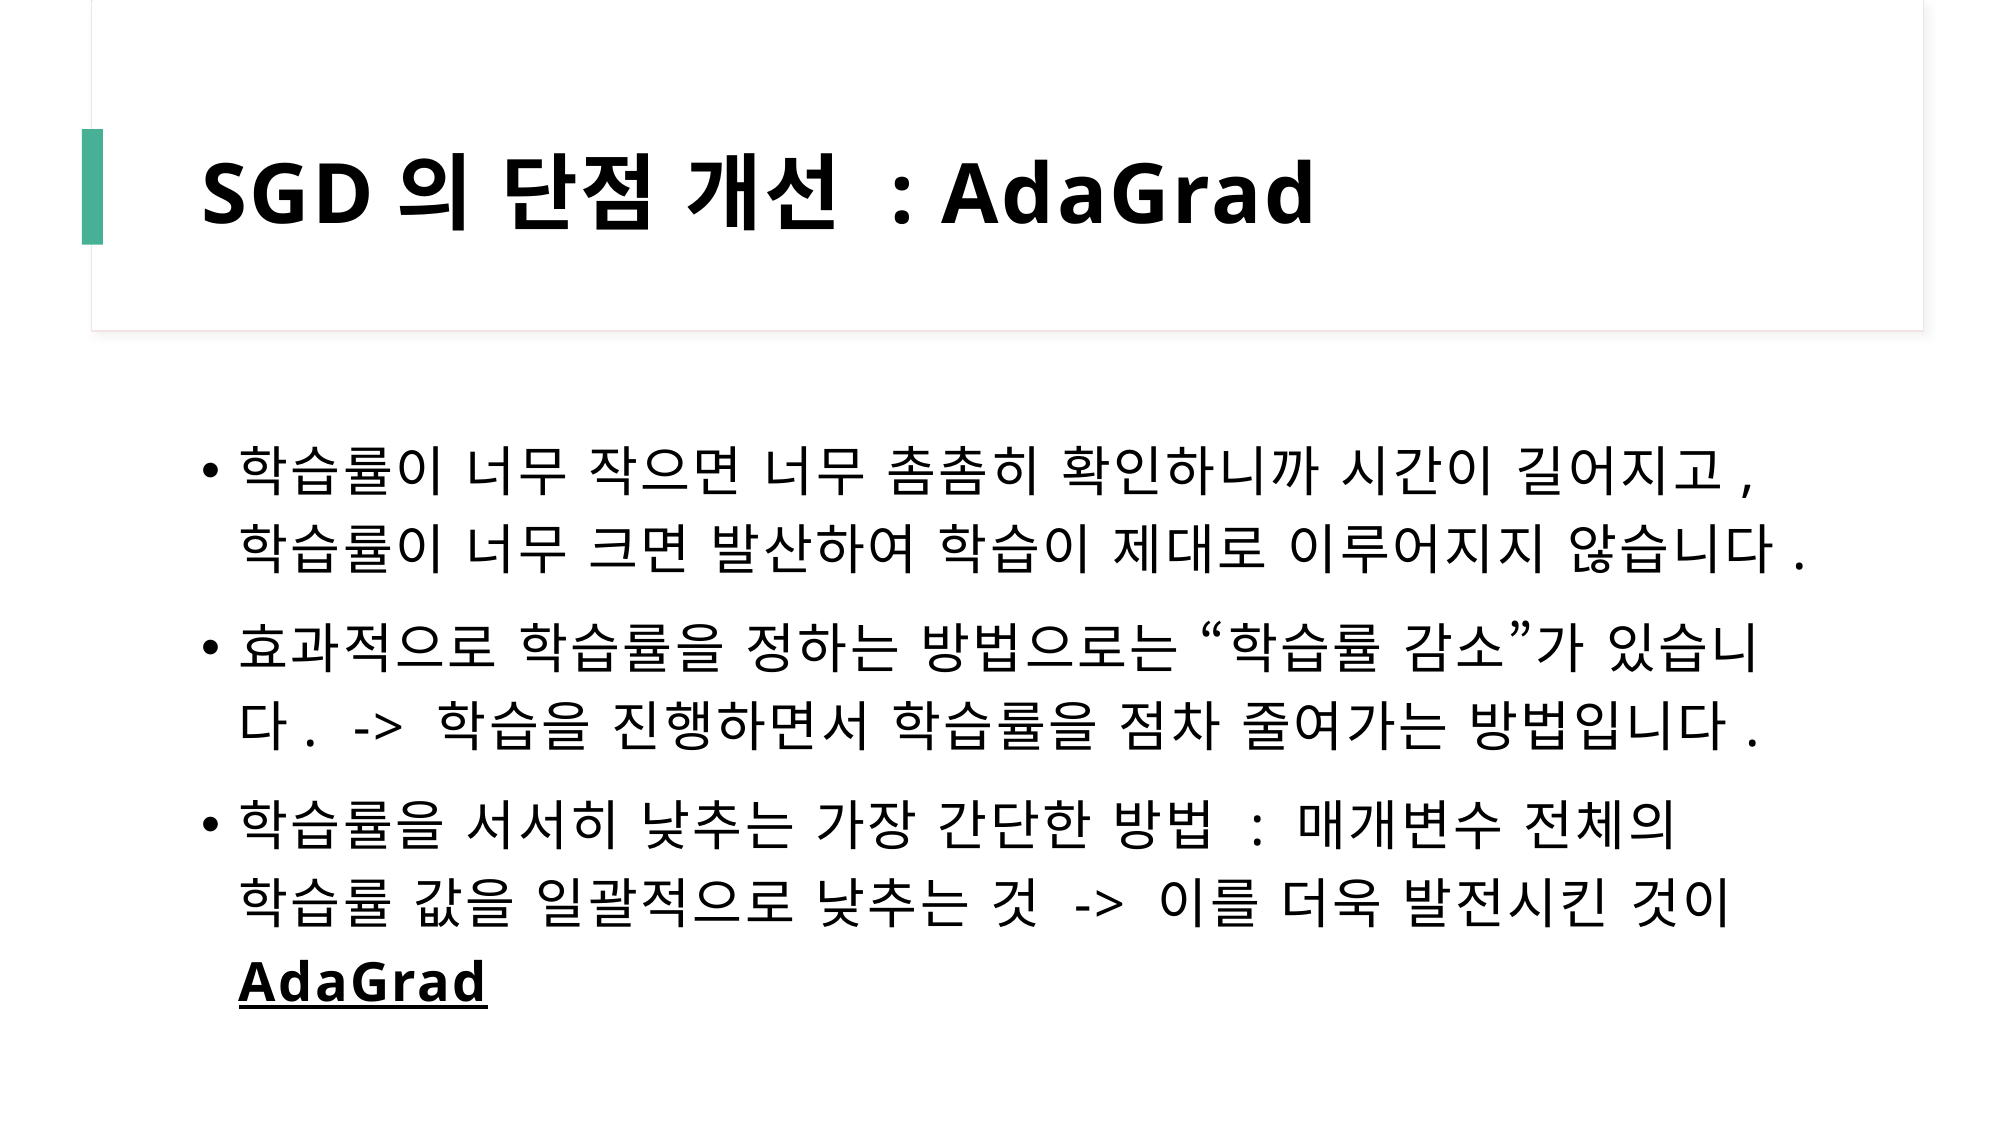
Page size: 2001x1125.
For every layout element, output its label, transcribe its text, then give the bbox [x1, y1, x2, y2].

title SGD의 단점 개선 : AdaGrad [183, 90, 1851, 284]
list 학습률이 너무 작으면 너무 촘촘히 확인하니까 시간이 길어지고, 학습률이 너무 크면 발산하여 학습이 제대로 이루어지지 않습니다. 효과적으로 학습률을 정하는 방법으로는 “학습률 감소”가 있습니다. -> 학습을 진행하면서 학습률을 점차 줄여가는 방법입니다. 학습률을 서서히 낮추는 가장 간단한 방법 : 매개변수 전체의 학습률 값을 일괄적으로 낮추는 것 -> 이를 더욱 발전시킨 것이 AdaGrad [183, 406, 1851, 1013]
